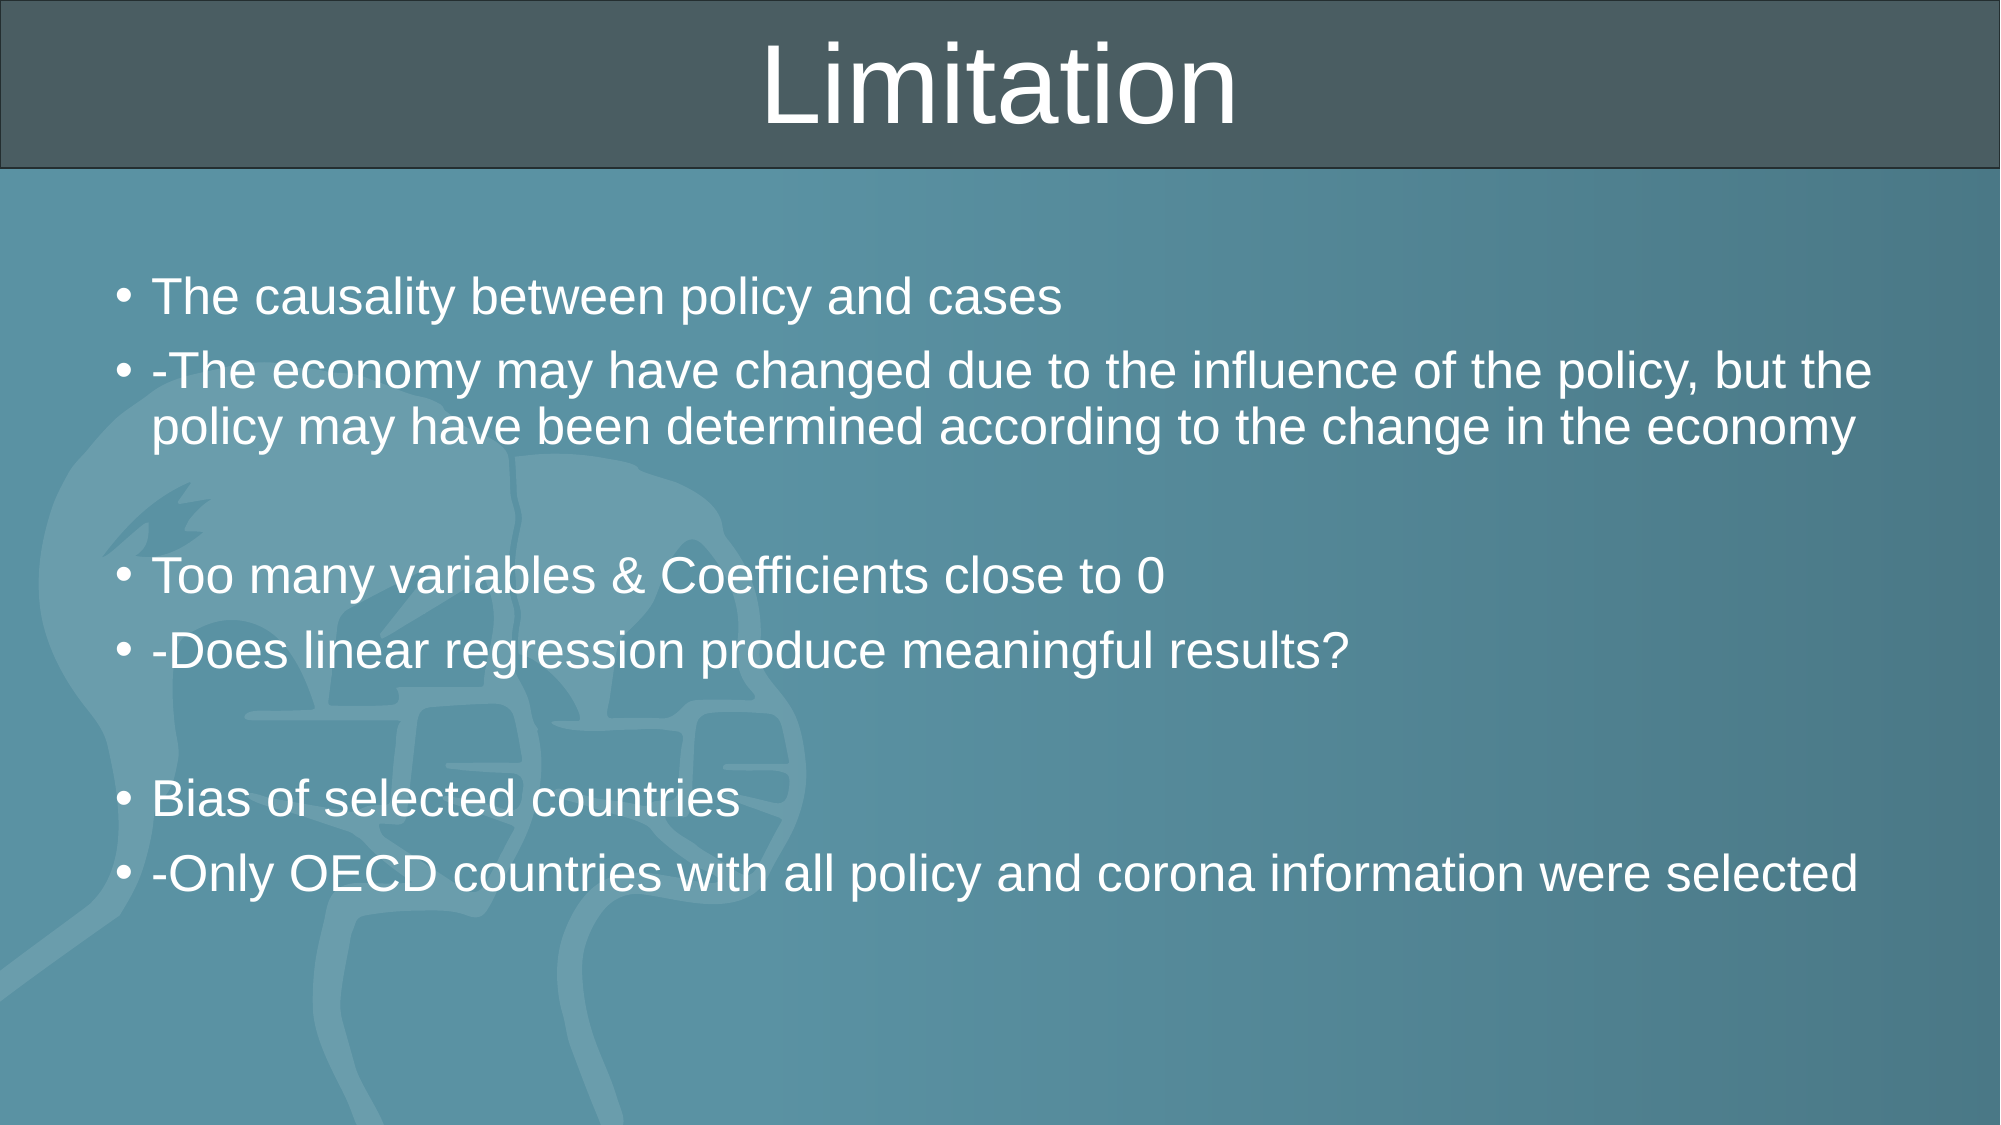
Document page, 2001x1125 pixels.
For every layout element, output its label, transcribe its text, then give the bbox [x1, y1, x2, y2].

list The causality between policy and cases -The economy may have changed due to the influence of the policy, but the policy may have been determined according to the change in the economy Too many variables & Coefficients close to 0 -Does linear regression produce meaningful results? Bias of selected countries -Only OECD countries with all policy and corona information were selected [99, 262, 1900, 1005]
list Limitation [50, 27, 1950, 147]
text_box [0, 0, 2000, 169]
